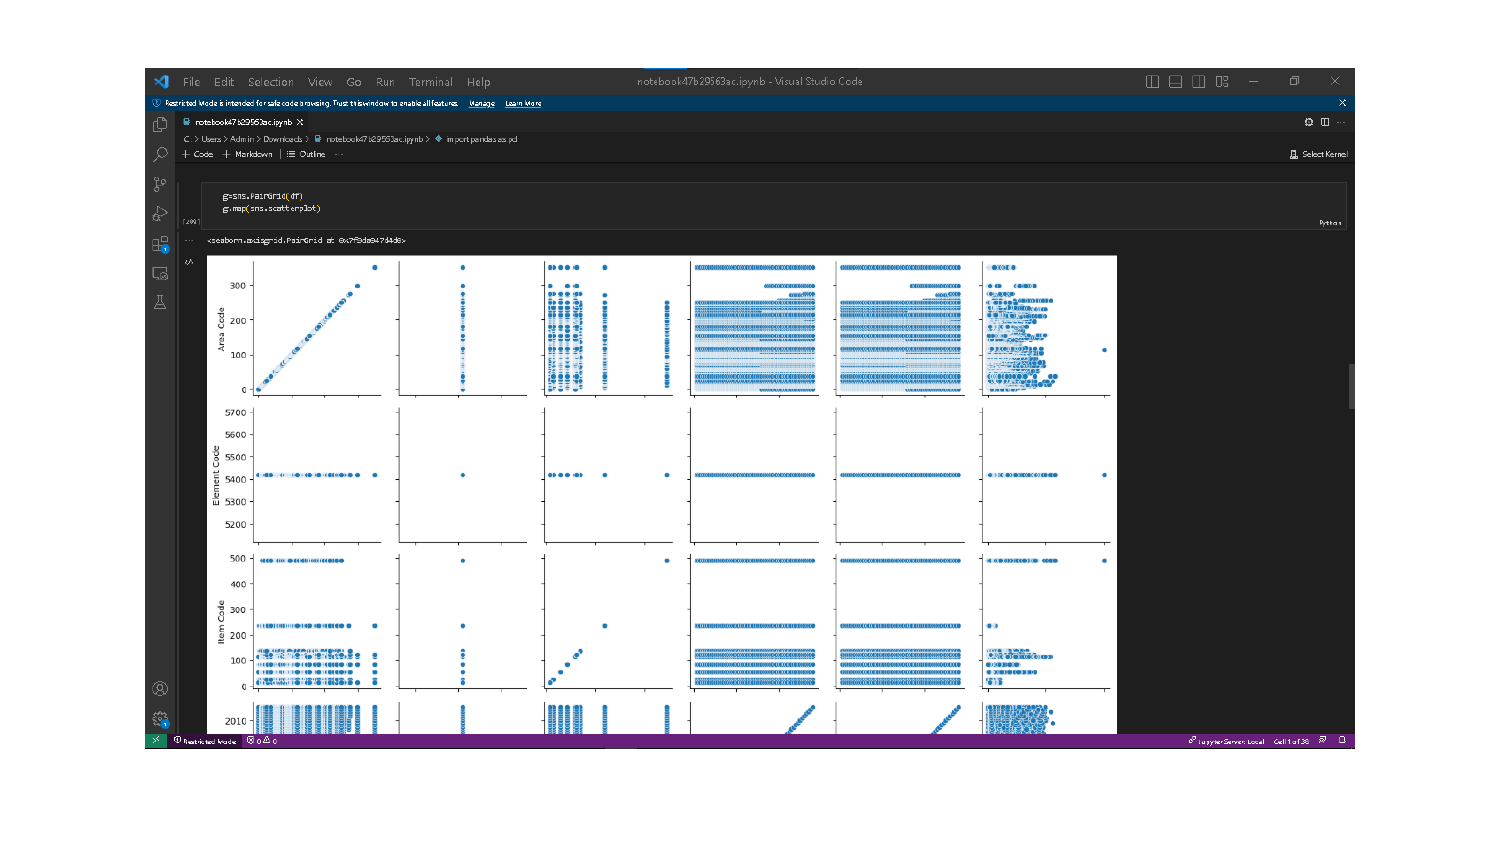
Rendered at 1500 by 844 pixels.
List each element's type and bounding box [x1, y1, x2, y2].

picture [144, 68, 1356, 750]
